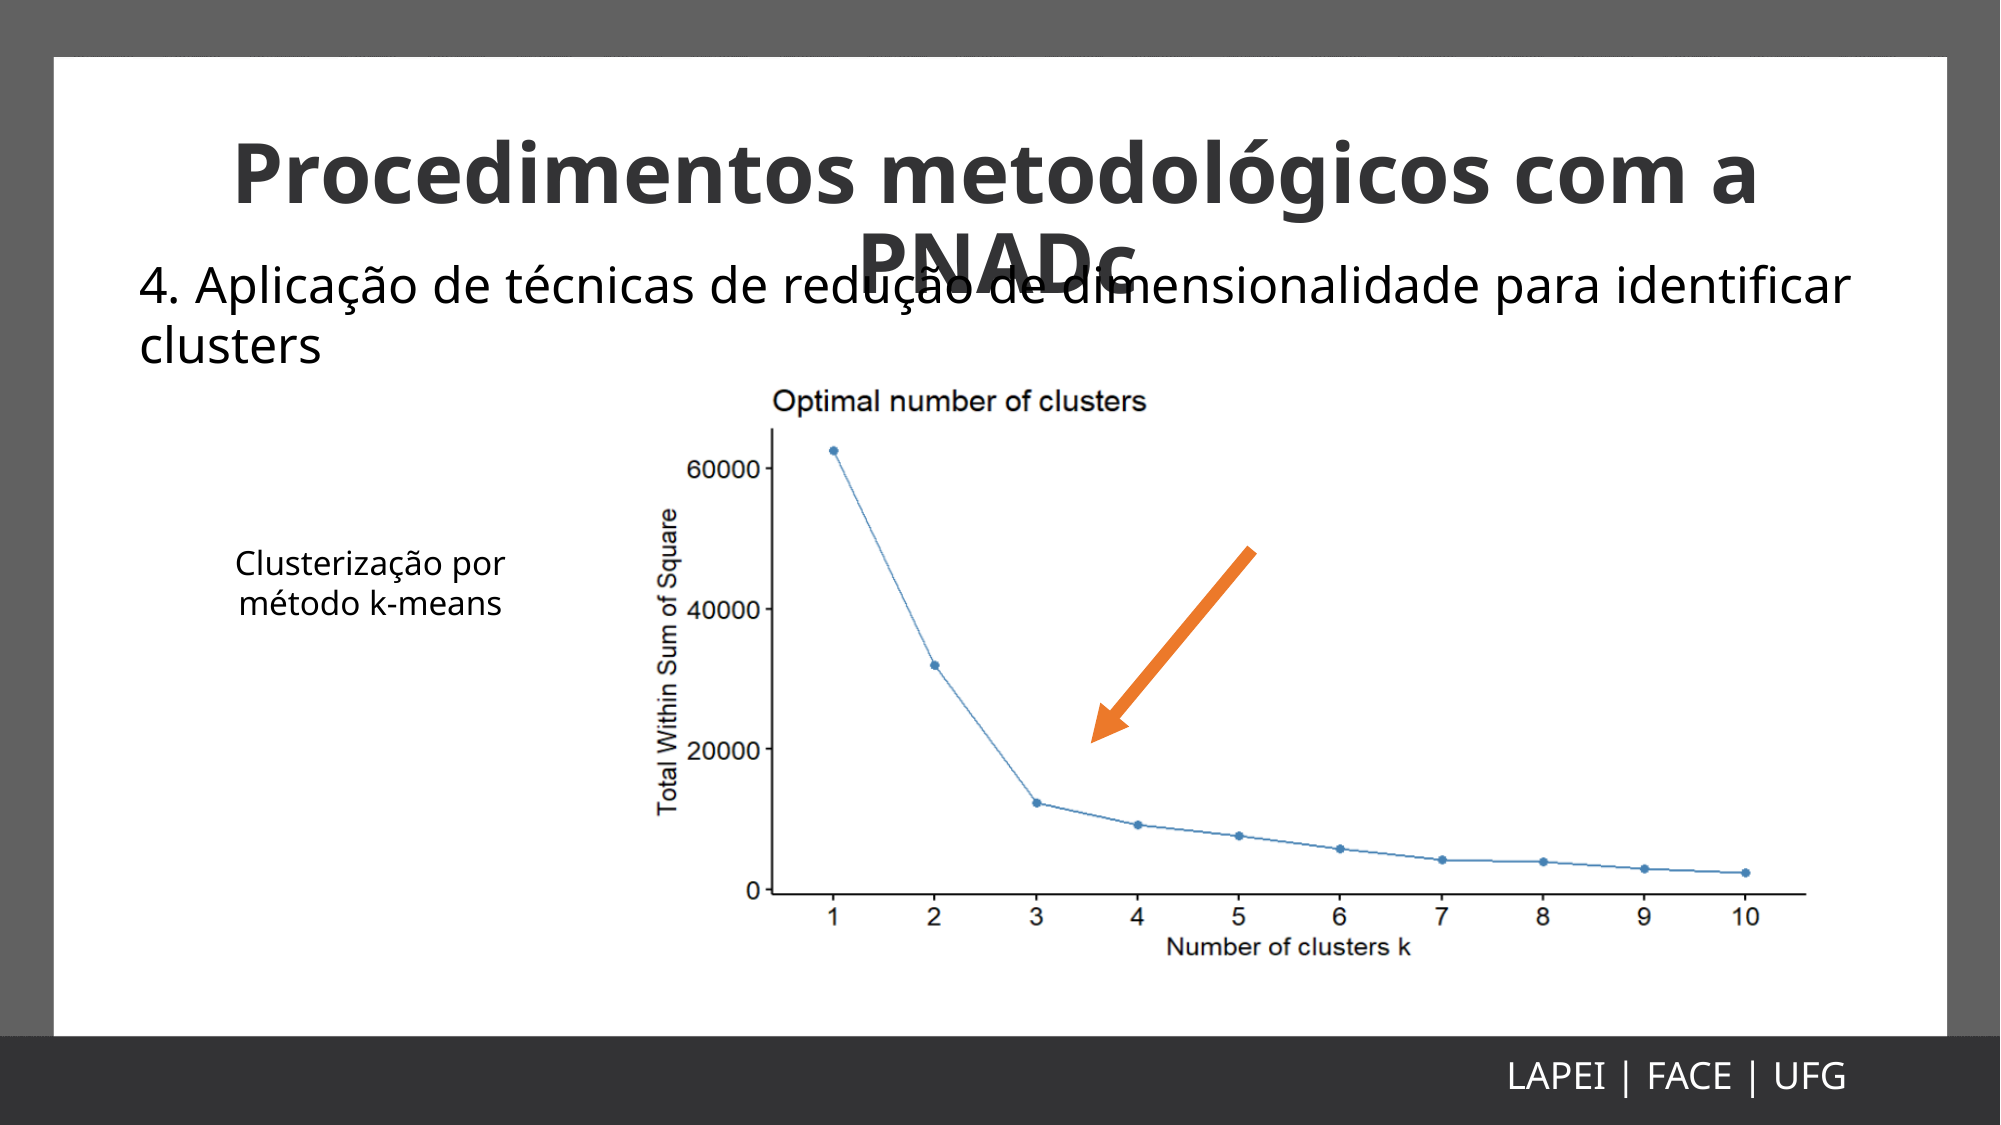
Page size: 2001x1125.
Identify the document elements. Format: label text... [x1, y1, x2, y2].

slide_number LAPEI | FACE | UFG [1234, 1044, 1863, 1105]
picture [0, 0, 2000, 1125]
title Procedimentos metodológicos com a PNADc [132, 123, 1863, 246]
text_box Clusterização por método k-means [167, 534, 574, 630]
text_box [1090, 549, 1253, 744]
text_box 4. Aplicação de técnicas de redução de dimensionalidade para identificar clusters [124, 246, 1868, 381]
